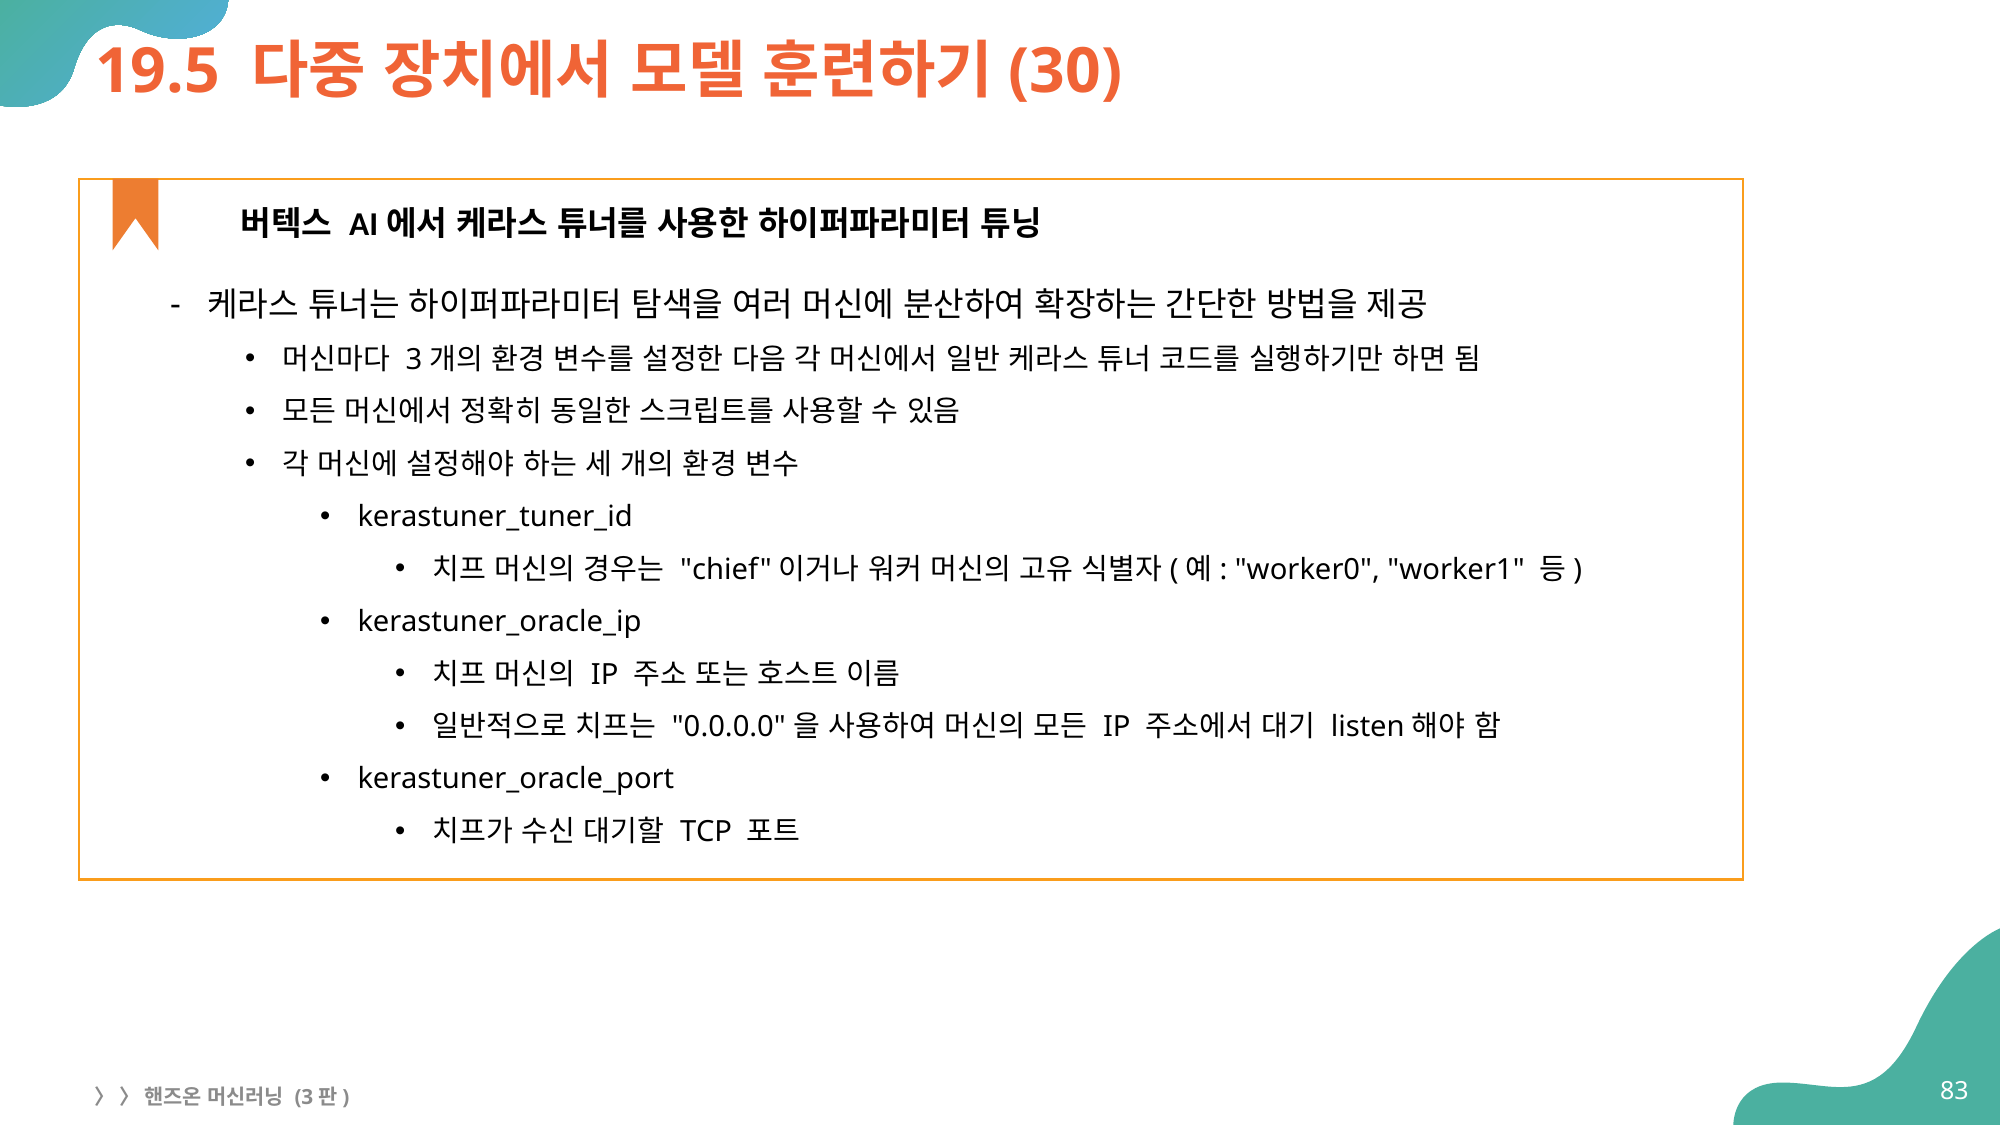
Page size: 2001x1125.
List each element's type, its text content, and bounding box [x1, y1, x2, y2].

text_box 버텍스 AI에서 케라스 튜너를 사용한 하이퍼파라미터 튜닝 [166, 194, 1117, 250]
footer 〉 〉 핸즈온 머신러닝 (3판) [79, 1078, 755, 1114]
text_box [78, 178, 1744, 881]
slide_number 83 [1917, 1061, 1984, 1122]
title 19.5 다중 장치에서 모델 훈련하기(30) [79, 17, 1931, 128]
text_box [112, 178, 159, 251]
list 케라스 튜너는 하이퍼파라미터 탐색을 여러 머신에 분산하여 확장하는 간단한 방법을 제공 머신마다 3개의 환경 변수를 설정한 다음 각 머신에서 일반 케라스 튜너 코드를 실행하기만 하면 됨 모든 머신에서 정확히 동일한 스크립트를 사용할 수 있음 각 머신에 설정해야 하는 세 개의 환경 변수 kerastuner_tuner_id 치프 머신의 경우는 "chief"이거나 워커 머신의 고유 식별자(예: "worker0", "worker1" 등) kerastuner_oracle_ip 치프 머신의 IP 주소 또는 호스트 이름 일반적으로 치프는 "0.0.0.0"을 사용하여 머신의 모든 IP 주소에서 대기 listen해야 함 kerastuner_oracle_port 치프가 수신 대기할 TCP 포트 [79, 151, 1892, 1035]
